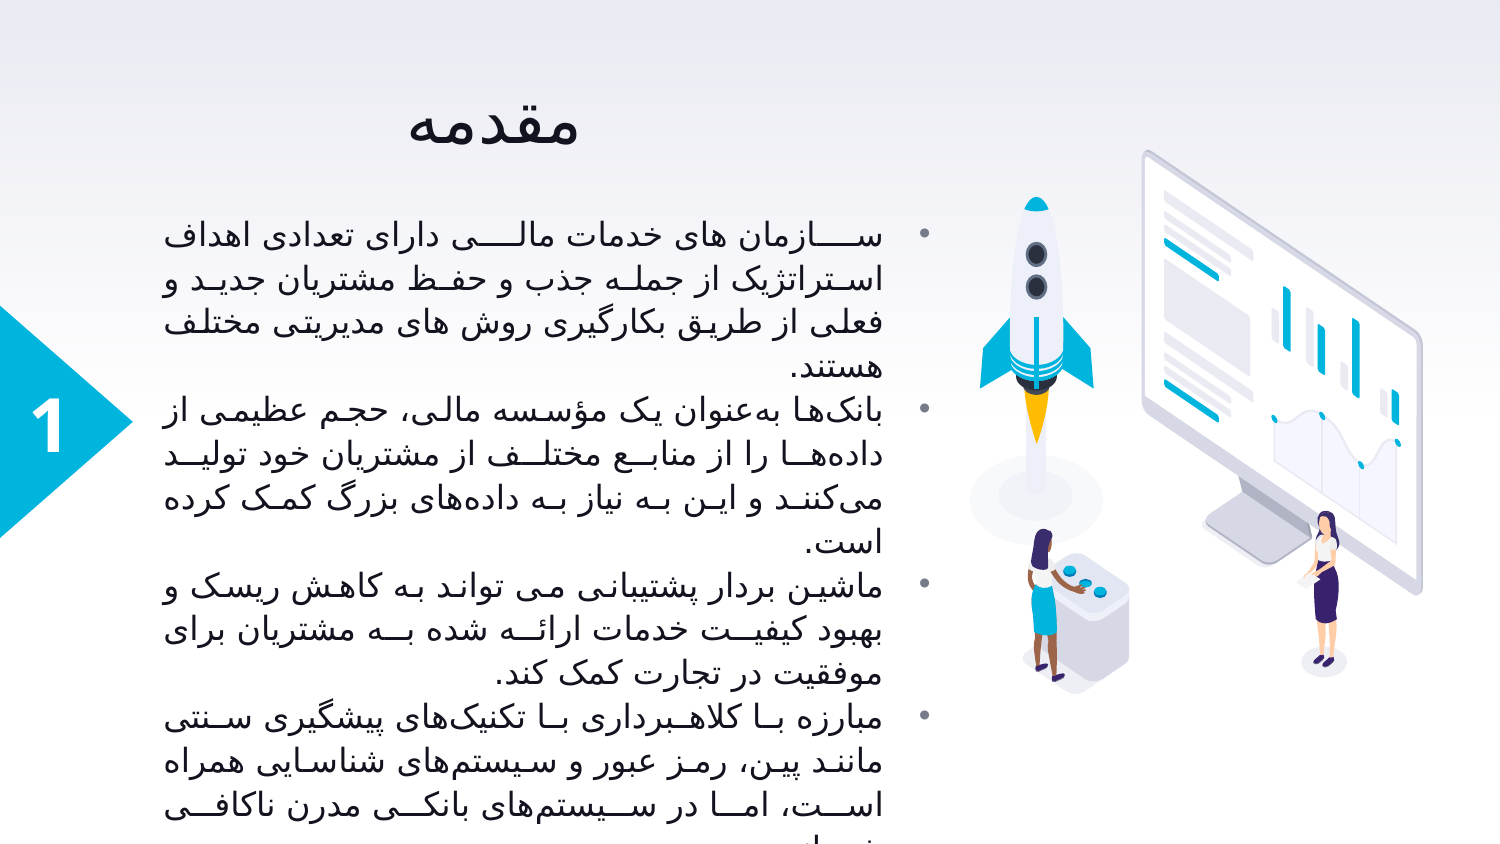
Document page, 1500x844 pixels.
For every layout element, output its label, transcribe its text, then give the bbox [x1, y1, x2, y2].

text_box 1 [0, 306, 100, 540]
subtitle سازمان های خدمات مالی دارای تعدادی اهداف استراتژیک از جمله جذب و حفظ مشتریان جدید و فعلی از طریق بکارگیری روش های مدیریتی مختلف هستند. بانک‌ها به‌عنوان یک مؤسسه مالی، حجم عظیمی از داده‌ها را از منابع مختلف از مشتریان خود تولید می‌کنند و این به نیاز به داده‌های بزرگ کمک کرده است. ماشین بردار پشتیبانی می تواند به کاهش ریسک و بهبود کیفیت خدمات ارائه شده به مشتریان برای موفقیت در تجارت کمک کند. مبارزه با کلاهبرداری با تکنیک‌های پیشگیری سنتی مانند پین، رمز عبور و سیستم‌های شناسایی همراه است، اما در سیستم‌های بانکی مدرن ناکافی شده‌اند. [163, 208, 931, 272]
title مقدمه [111, 72, 879, 157]
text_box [969, 149, 1424, 695]
